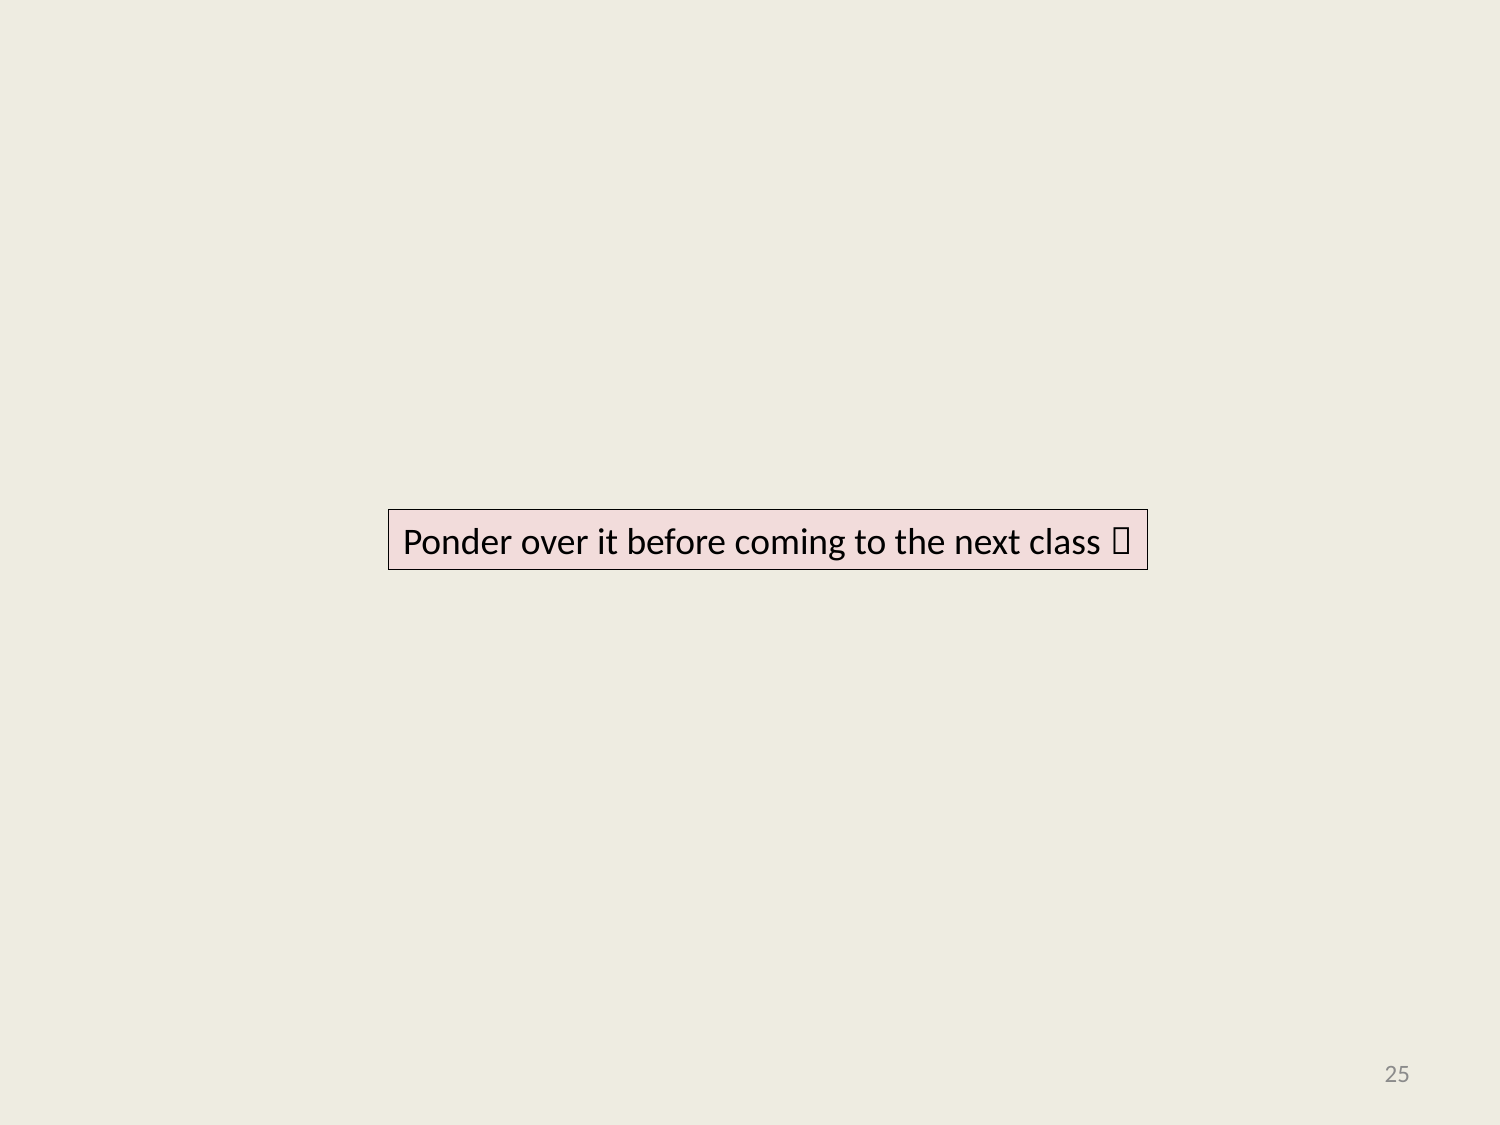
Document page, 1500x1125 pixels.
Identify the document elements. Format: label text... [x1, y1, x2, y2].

text_box Ponder over it before coming to the next class  [388, 509, 1148, 570]
slide_number 25 [1074, 1042, 1425, 1103]
